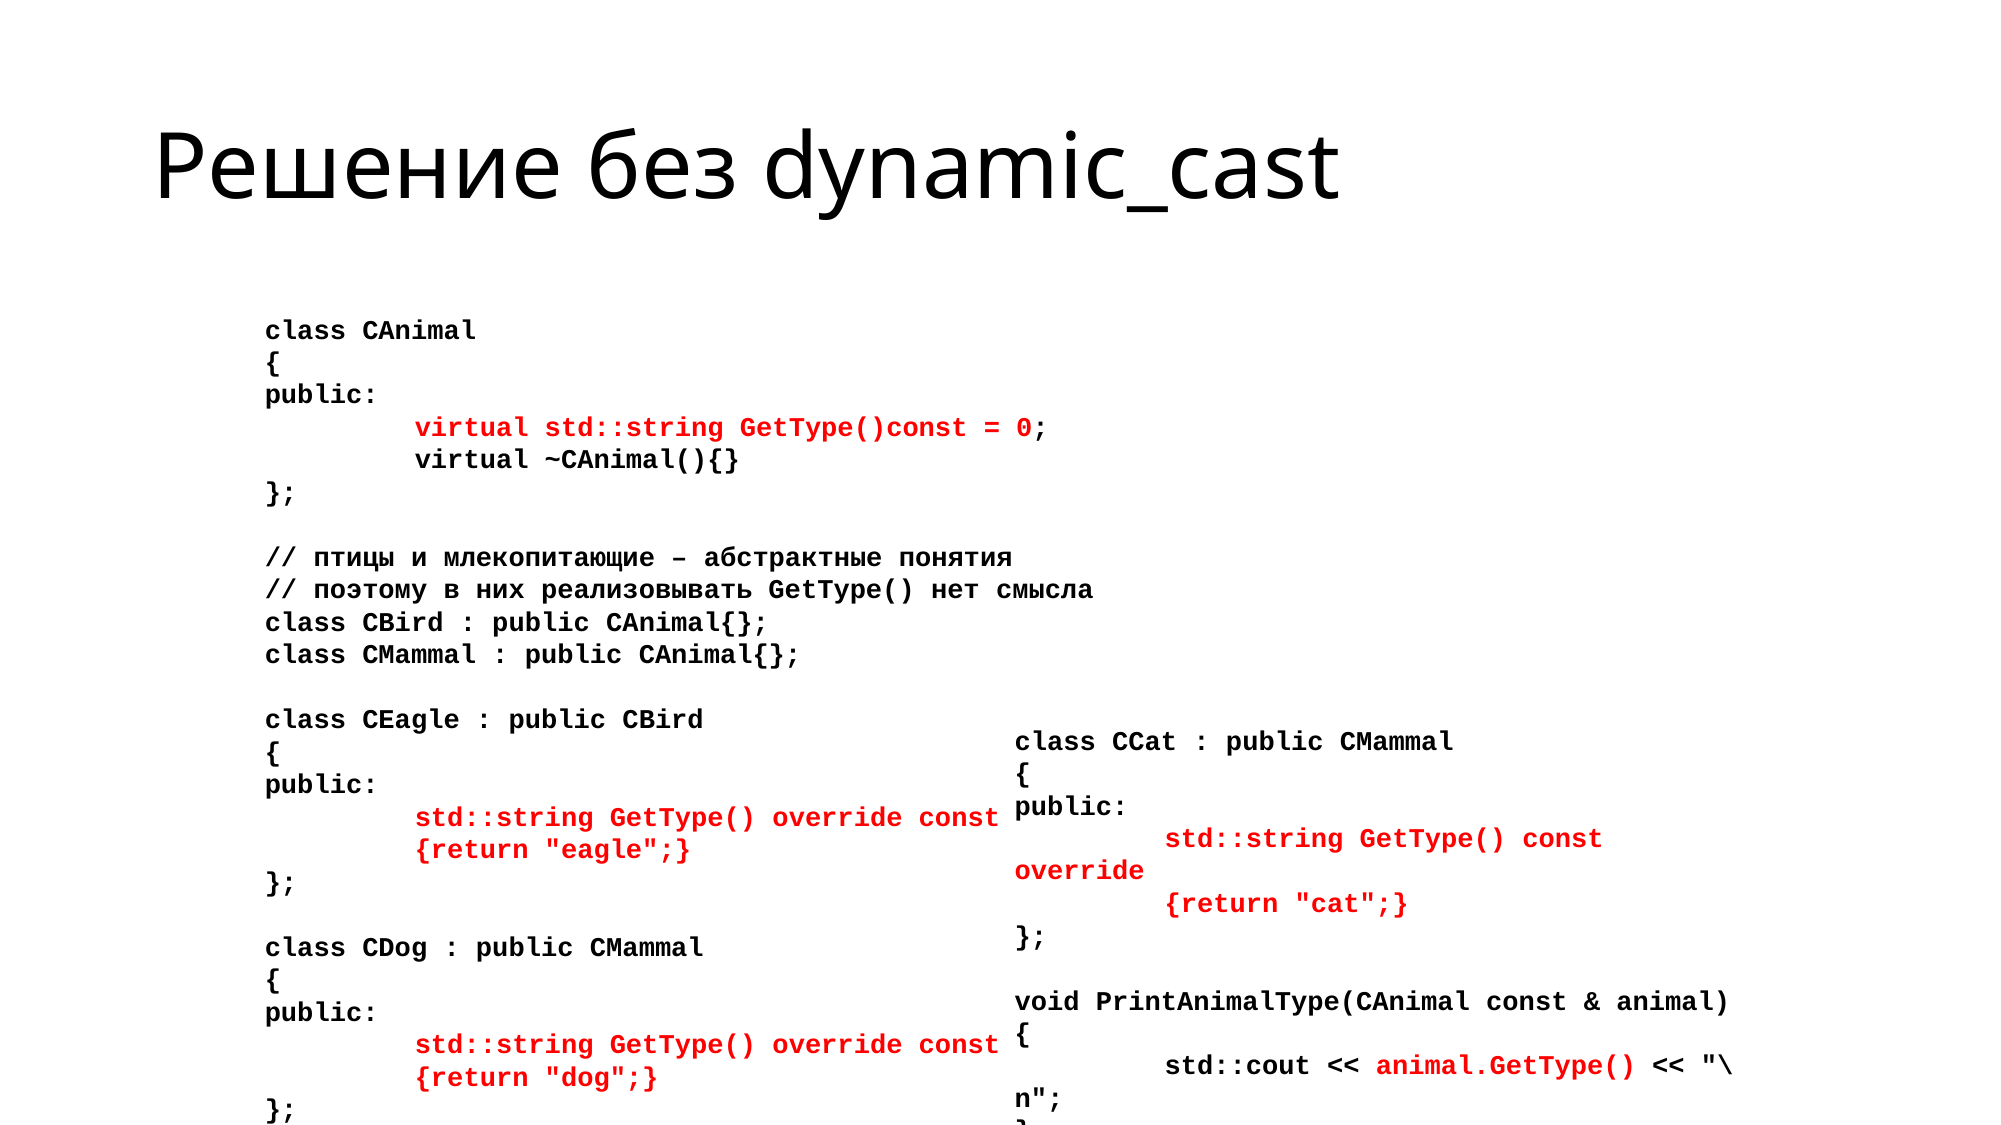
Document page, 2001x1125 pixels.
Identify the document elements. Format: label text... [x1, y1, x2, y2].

text_box class CCat : public CMammal { public: std::string GetType() const override {return "cat";} }; void PrintAnimalType(CAnimal const & animal) { std::cout << animal.GetType() << "\n"; } [999, 683, 1750, 1125]
text_box class CAnimal { public: virtual std::string GetType()const = 0; virtual ~CAnimal(){} }; // птицы и млекопитающие – абстрактные понятия // поэтому в них реализовывать GetType() нет смысла class CBird : public CAnimal{}; class CMammal : public CAnimal{}; class CEagle : public CBird { public: std::string GetType() override const {return "eagle";} }; class CDog : public CMammal { public: std::string GetType() override const {return "dog";} }; [249, 304, 1129, 1125]
title Решение без dynamic_cast [137, 59, 1863, 278]
